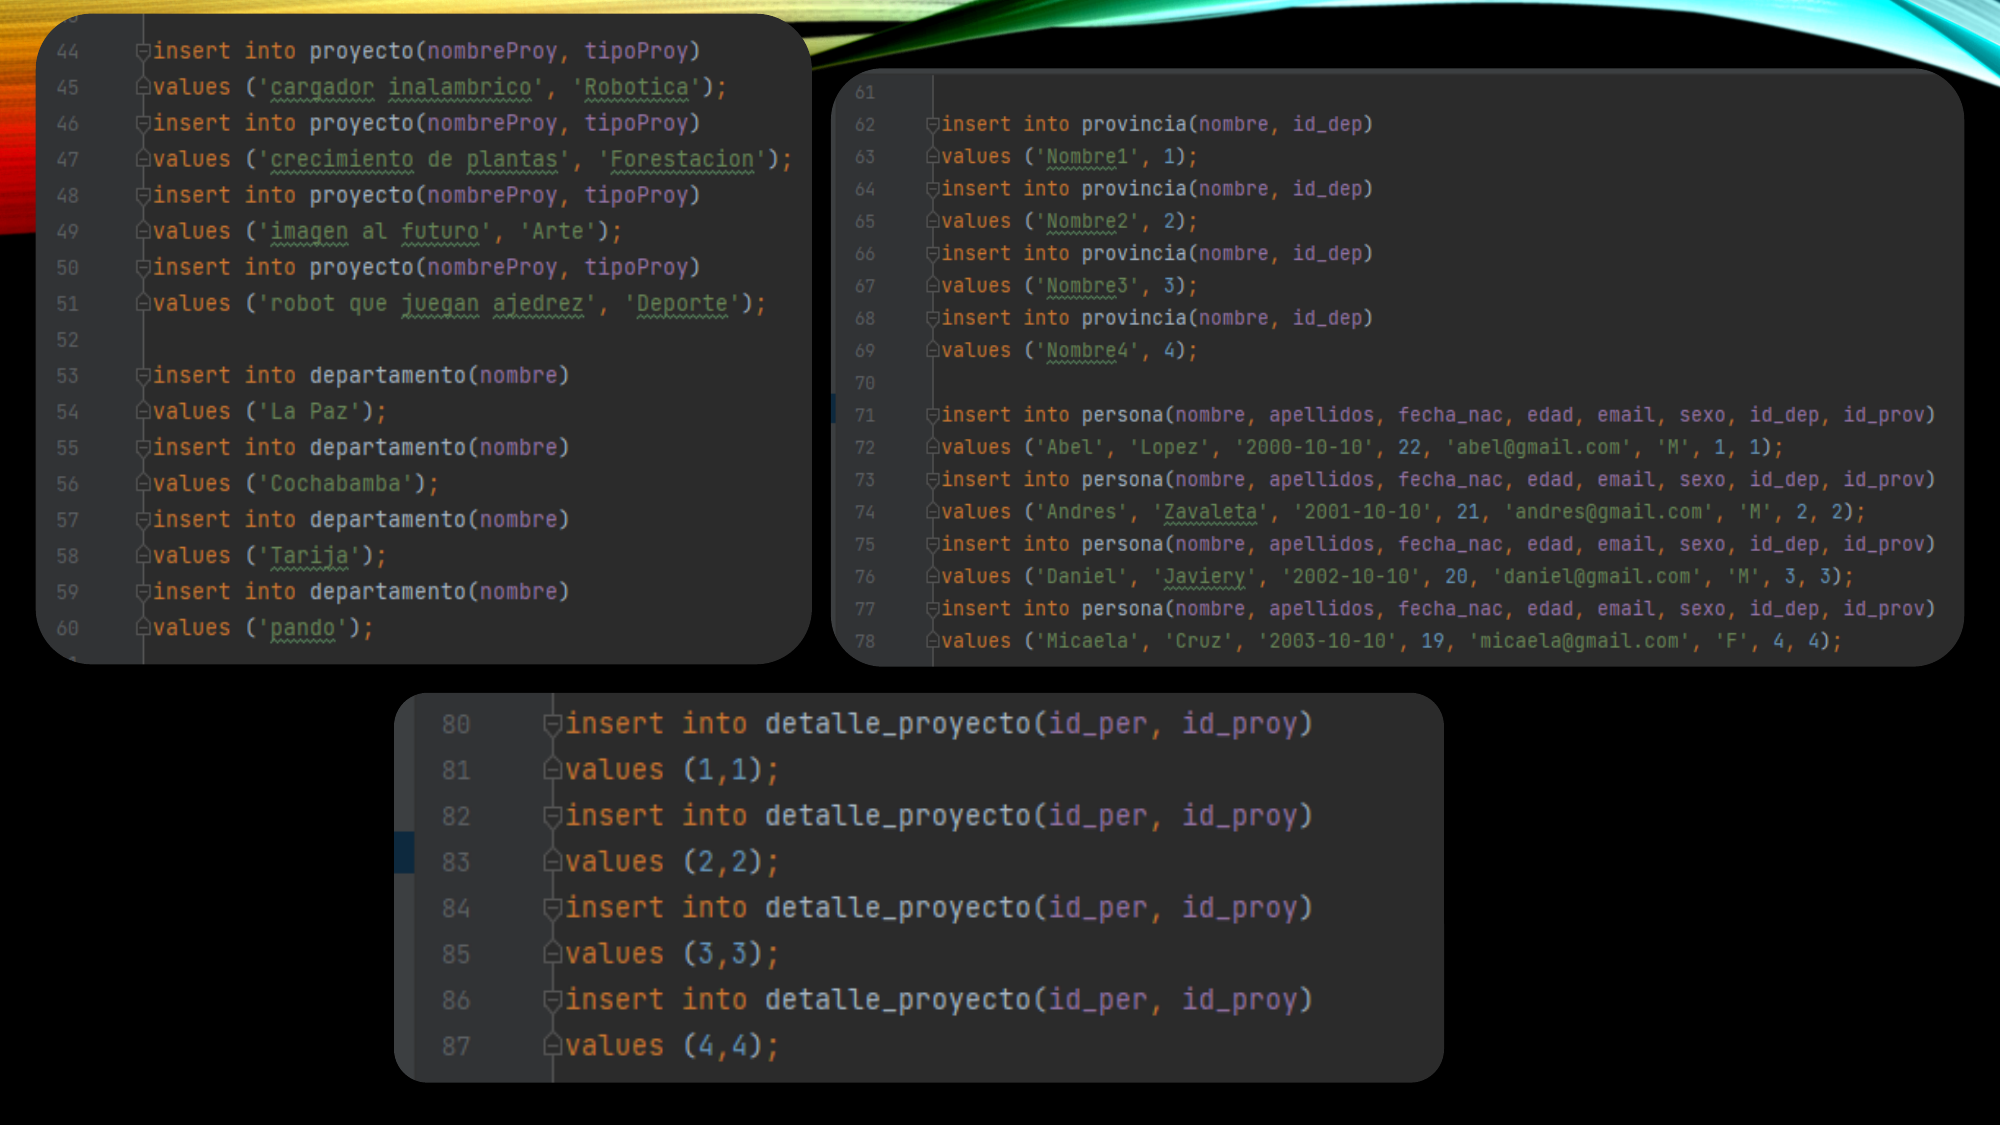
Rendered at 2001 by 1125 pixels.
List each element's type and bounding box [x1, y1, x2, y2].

picture [0, 0, 2000, 667]
picture [393, 692, 1445, 1083]
